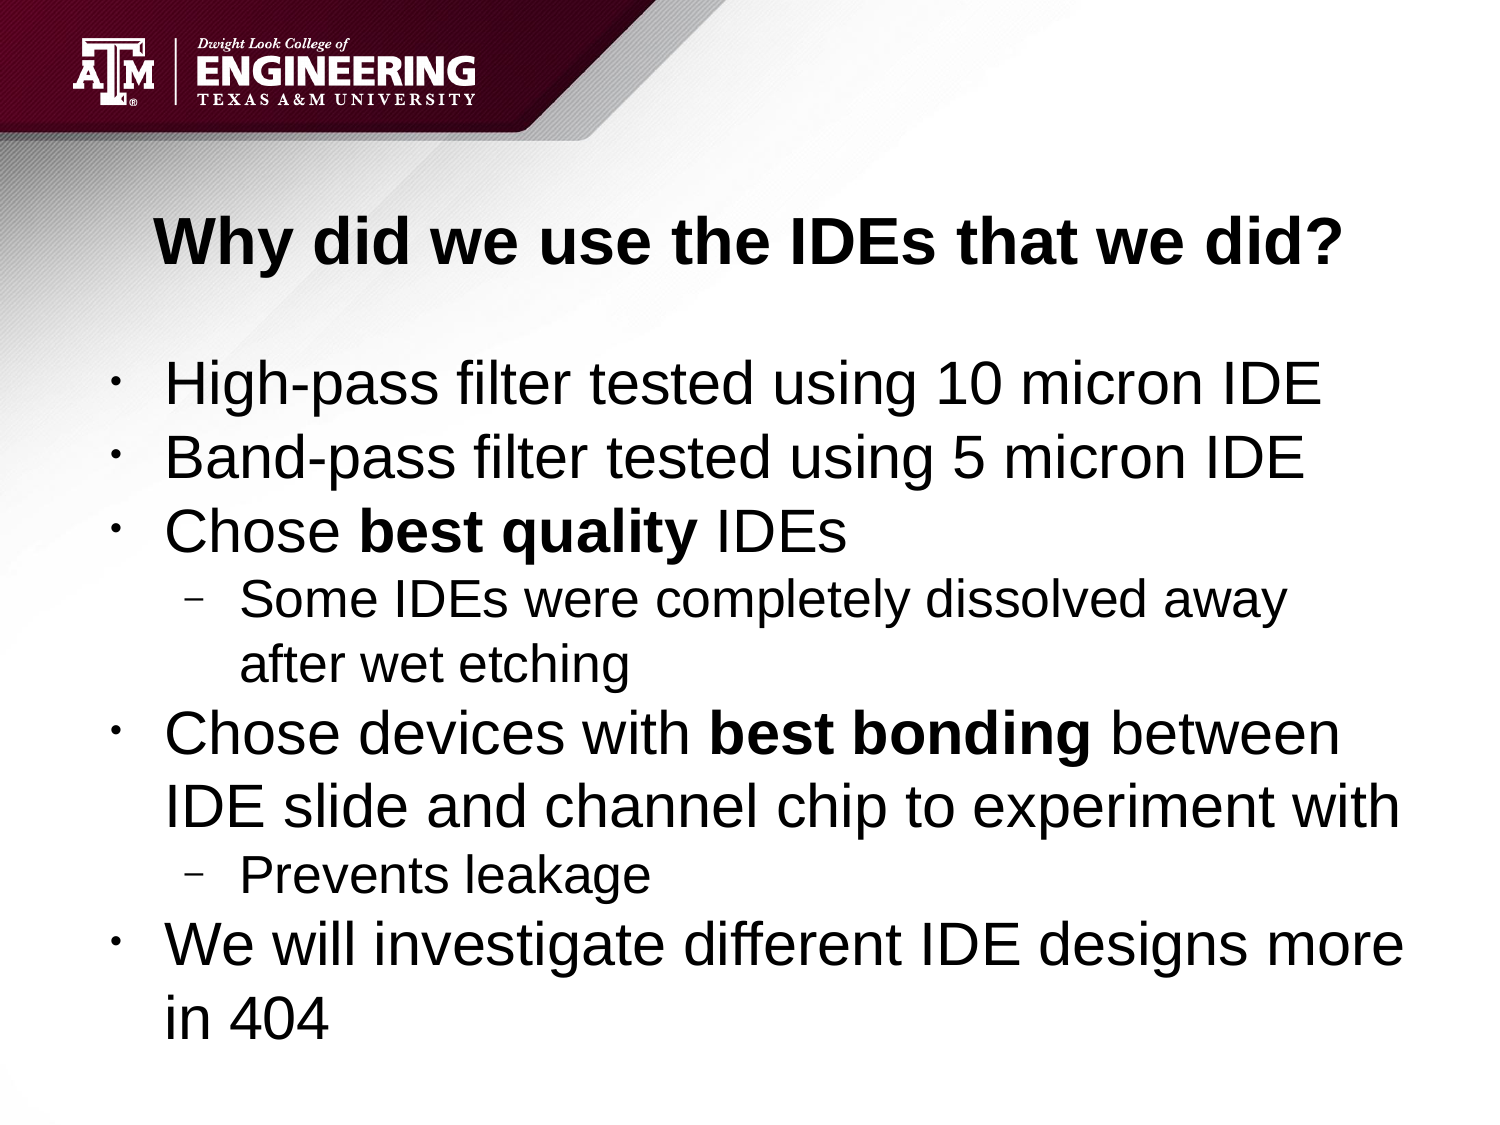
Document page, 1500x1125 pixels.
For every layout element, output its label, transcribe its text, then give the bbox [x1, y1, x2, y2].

picture [0, 0, 1500, 1125]
list High-pass filter tested using 10 micron IDE Band-pass filter tested using 5 micron IDE Chose best quality IDEs Some IDEs were completely dissolved away after wet etching Chose devices with best bonding between IDE slide and channel chip to experiment with Prevents leakage We will investigate different IDE designs more in 404 [75, 336, 1425, 1085]
title Why did we use the IDEs that we did? [75, 172, 1425, 304]
